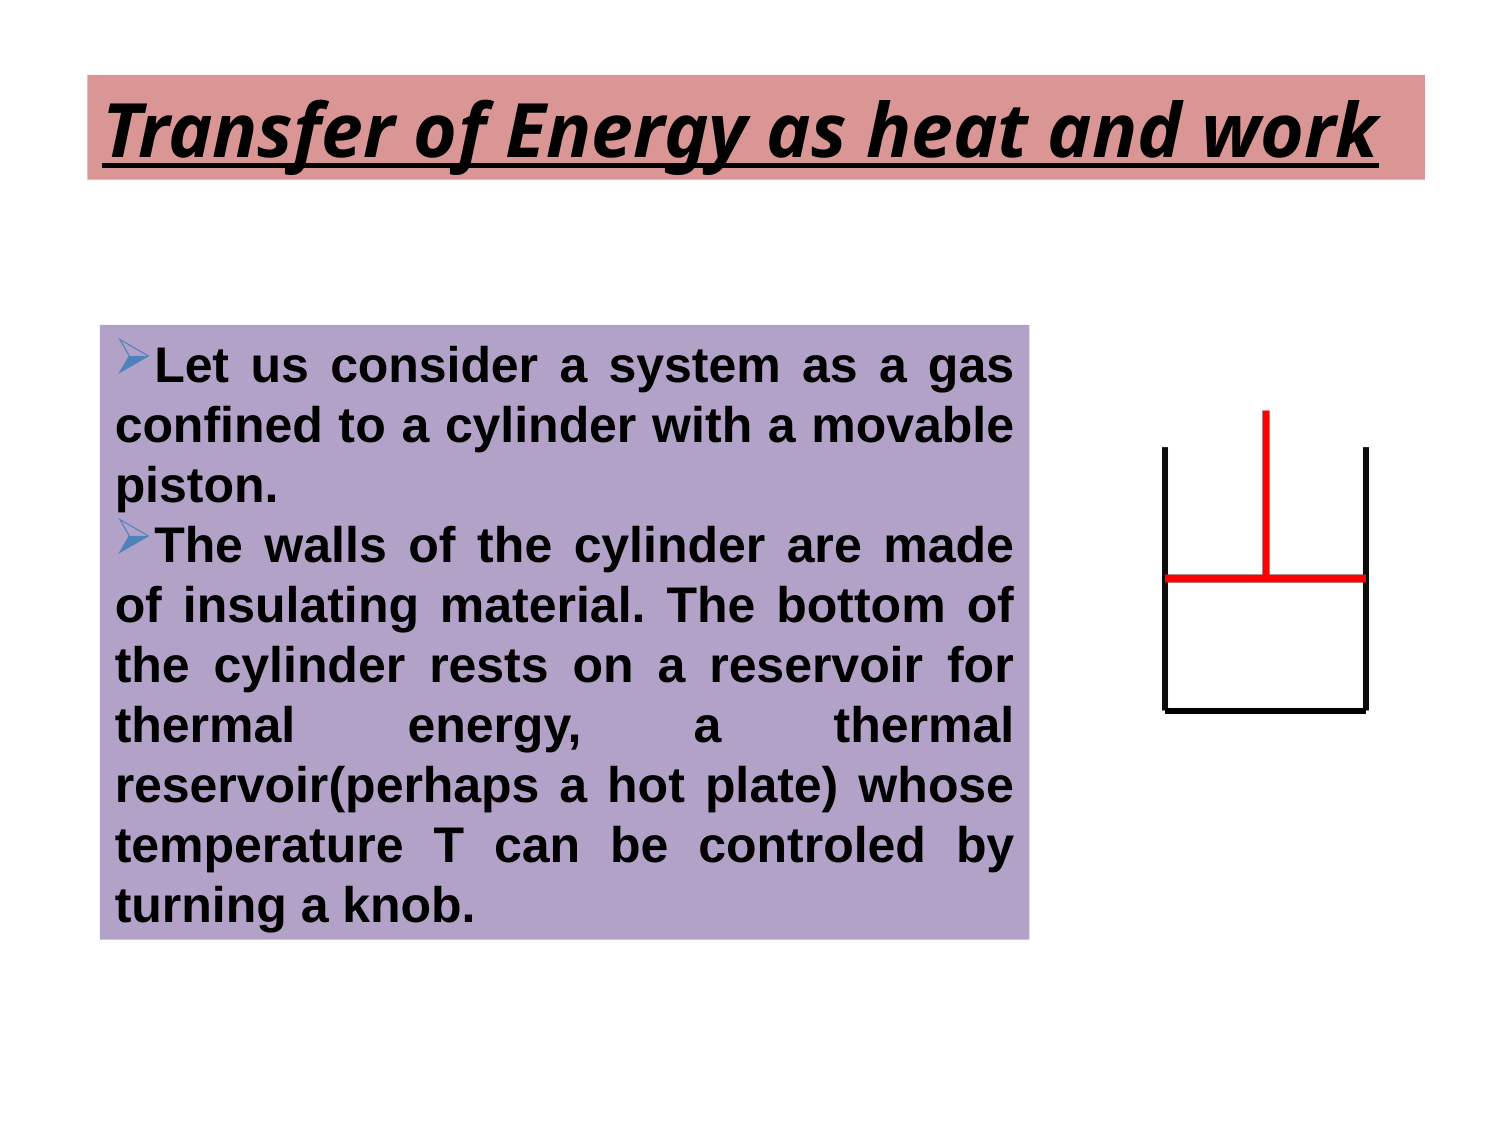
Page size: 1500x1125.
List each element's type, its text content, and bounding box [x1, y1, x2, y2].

picture [1162, 410, 1369, 715]
text_box Let us consider a system as a gas confined to a cylinder with a movable piston. The walls of the cylinder are made of insulating material. The bottom of the cylinder rests on a reservoir for thermal energy, a thermal reservoir(perhaps a hot plate) whose temperature T can be controled by turning a knob. [99, 324, 1030, 940]
text_box Transfer of Energy as heat and work [87, 74, 1425, 180]
